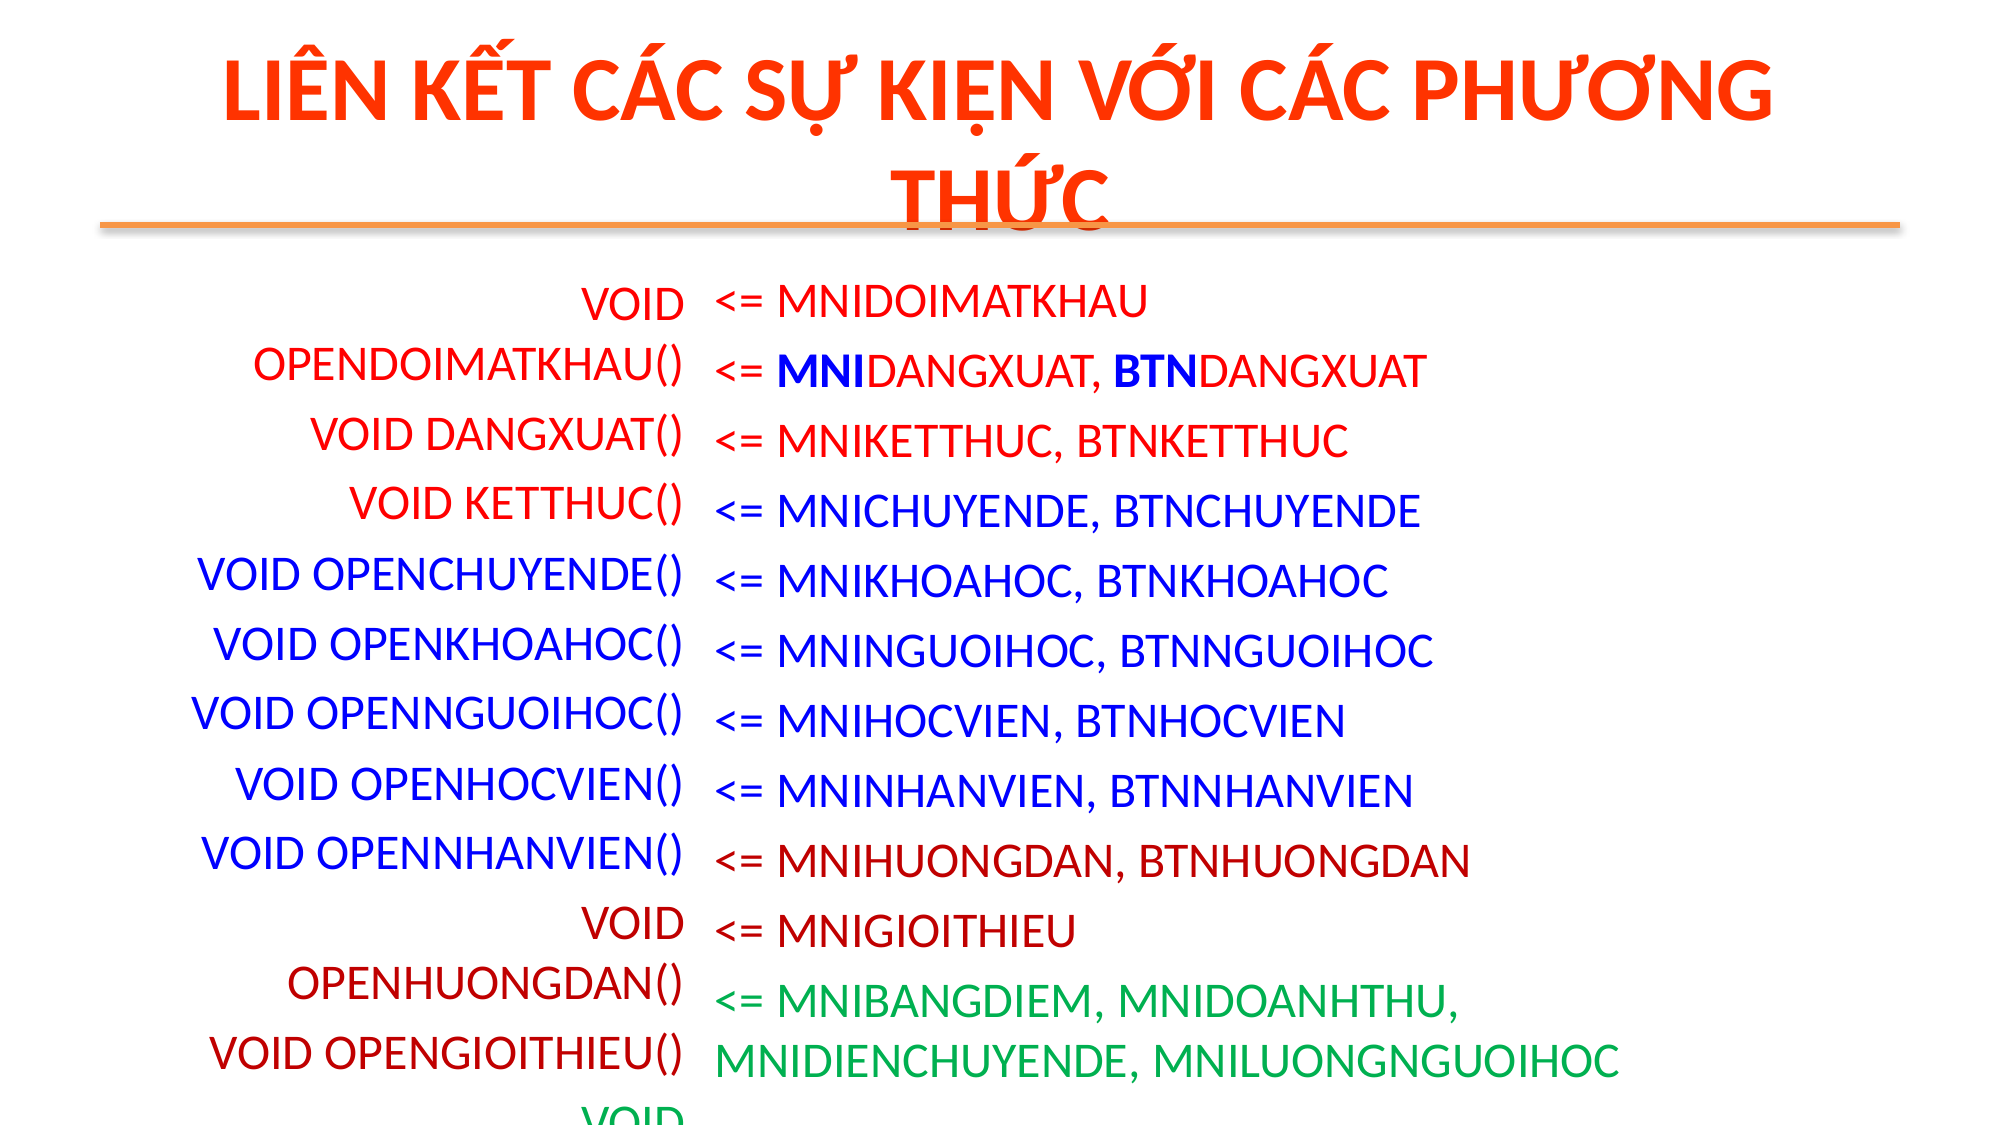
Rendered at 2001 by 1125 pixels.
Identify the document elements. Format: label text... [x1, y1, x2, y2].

list <= mniDoiMatKhau <= mniDangXuat, btnDangXuat <= mniKetThuc, btnKetThuc <= mniChuyenDe, btnChuyenDe <= mniKhoaHoc, btnKhoaHoc <= mniNguoiHoc, btnNguoiHoc <= mniHocVien, btnHocVien <= mniNhanVien, btnNhanVien <= mniHuongDan, btnHuongDan <= mniGioiThieu <= mniBangDiem, mniDoanhThu, mniDienChuyenDe, mniLuongNguoiHoc [699, 259, 1900, 1075]
list void openDoiMatKhau() void dangXuat() void ketThuc() void openChuyenDe() void openKhoaHoc() void openNguoiHoc() void openHocVien() void openNhanVien() void openHuongDan() void openGioiThieu() void openThongKe(int) [99, 262, 699, 1075]
title Liên kết các sự kiện với các phương thức [99, 45, 1900, 222]
